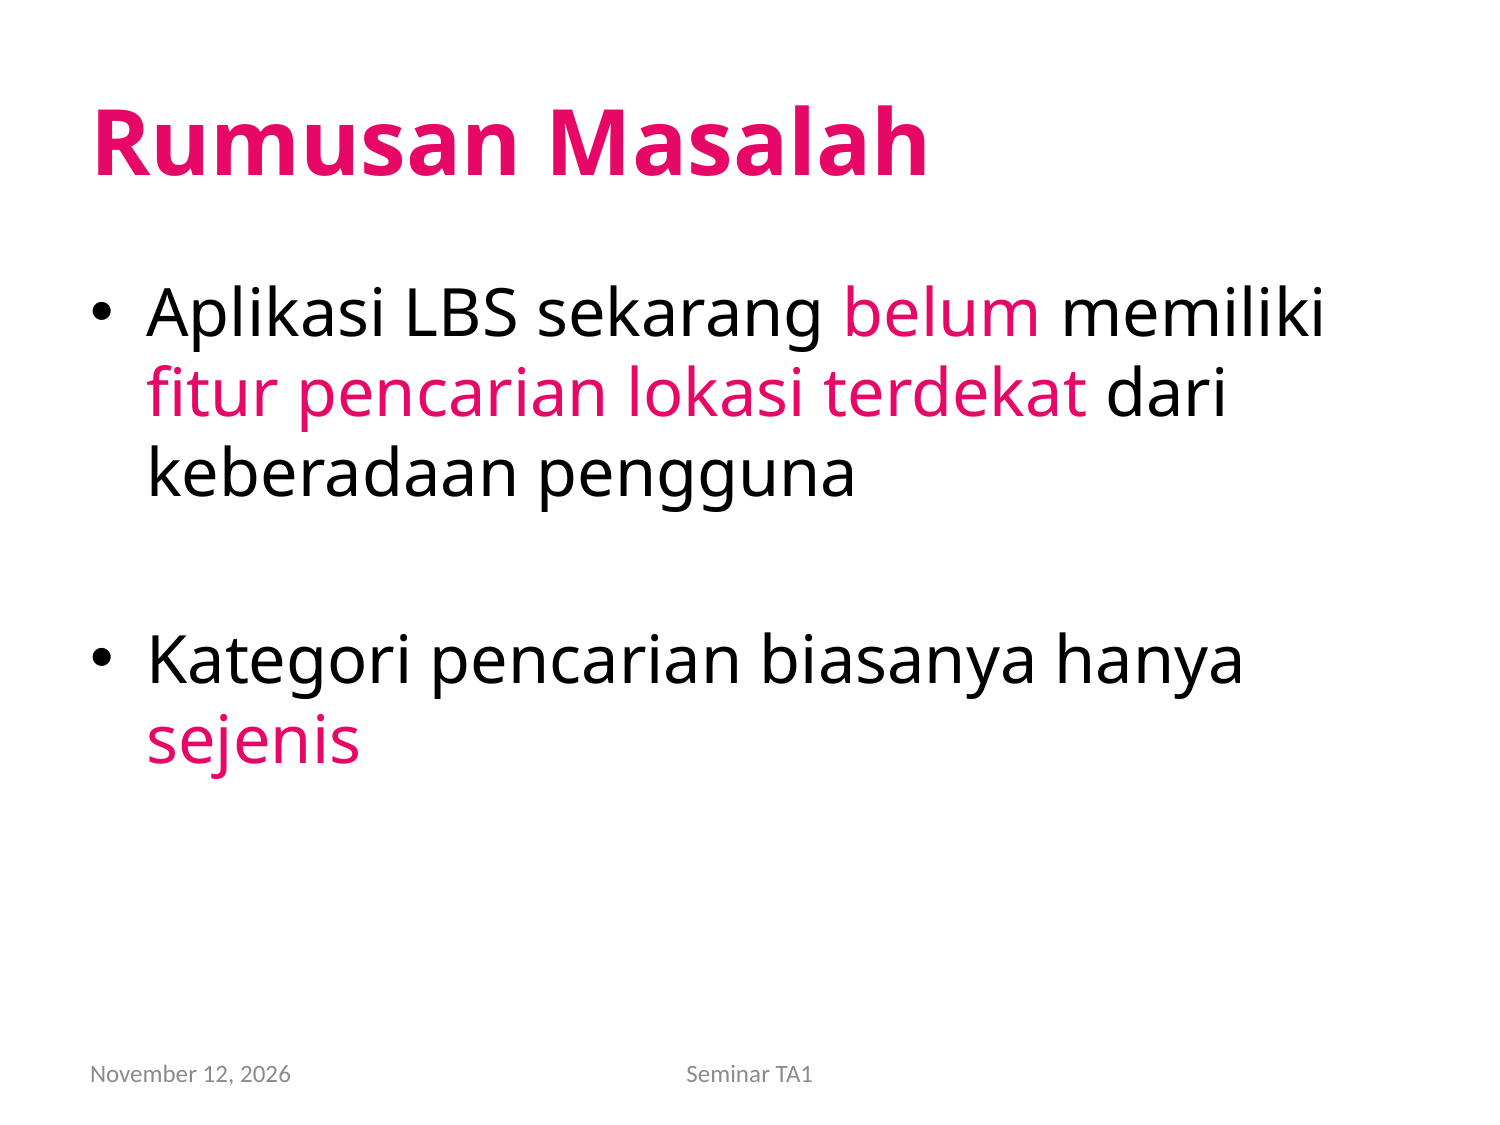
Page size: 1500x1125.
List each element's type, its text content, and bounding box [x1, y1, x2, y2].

footer Seminar TA1 [512, 1042, 988, 1103]
title Rumusan Masalah [75, 45, 1425, 233]
list Aplikasi LBS sekarang belum memiliki fitur pencarian lokasi terdekat dari keberadaan pengguna Kategori pencarian biasanya hanya sejenis [75, 262, 1425, 1005]
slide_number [75, 1042, 425, 1103]
